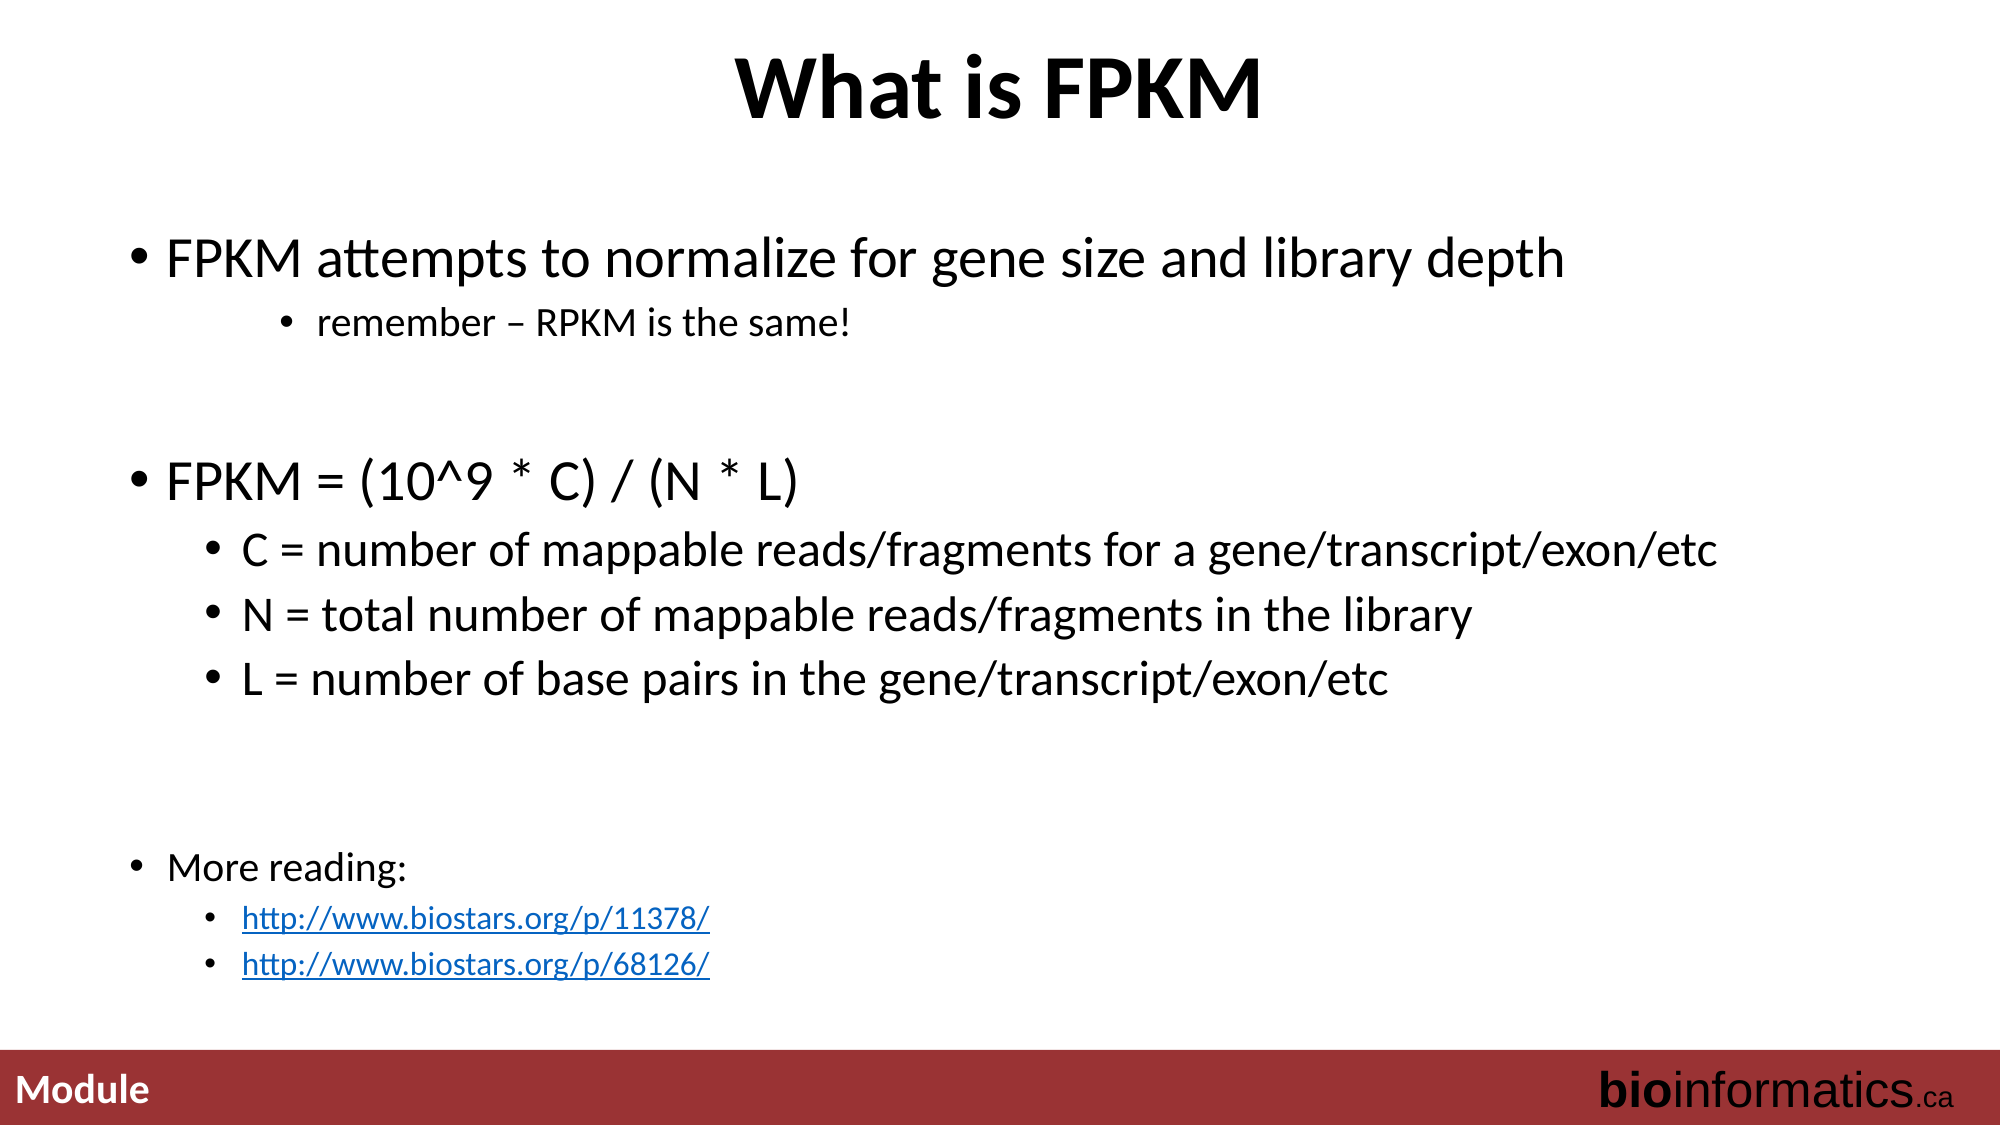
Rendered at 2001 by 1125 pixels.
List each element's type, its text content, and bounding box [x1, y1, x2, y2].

list FPKM attempts to normalize for gene size and library depth remember – RPKM is the same! FPKM = (10^9 * C) / (N * L) C = number of mappable reads/fragments for a gene/transcript/exon/etc N = total number of mappable reads/fragments in the library L = number of base pairs in the gene/transcript/exon/etc More reading: http://www.biostars.org/p/11378/ http://www.biostars.org/p/68126/ [114, 219, 1813, 1038]
title What is FPKM [275, 0, 1725, 183]
